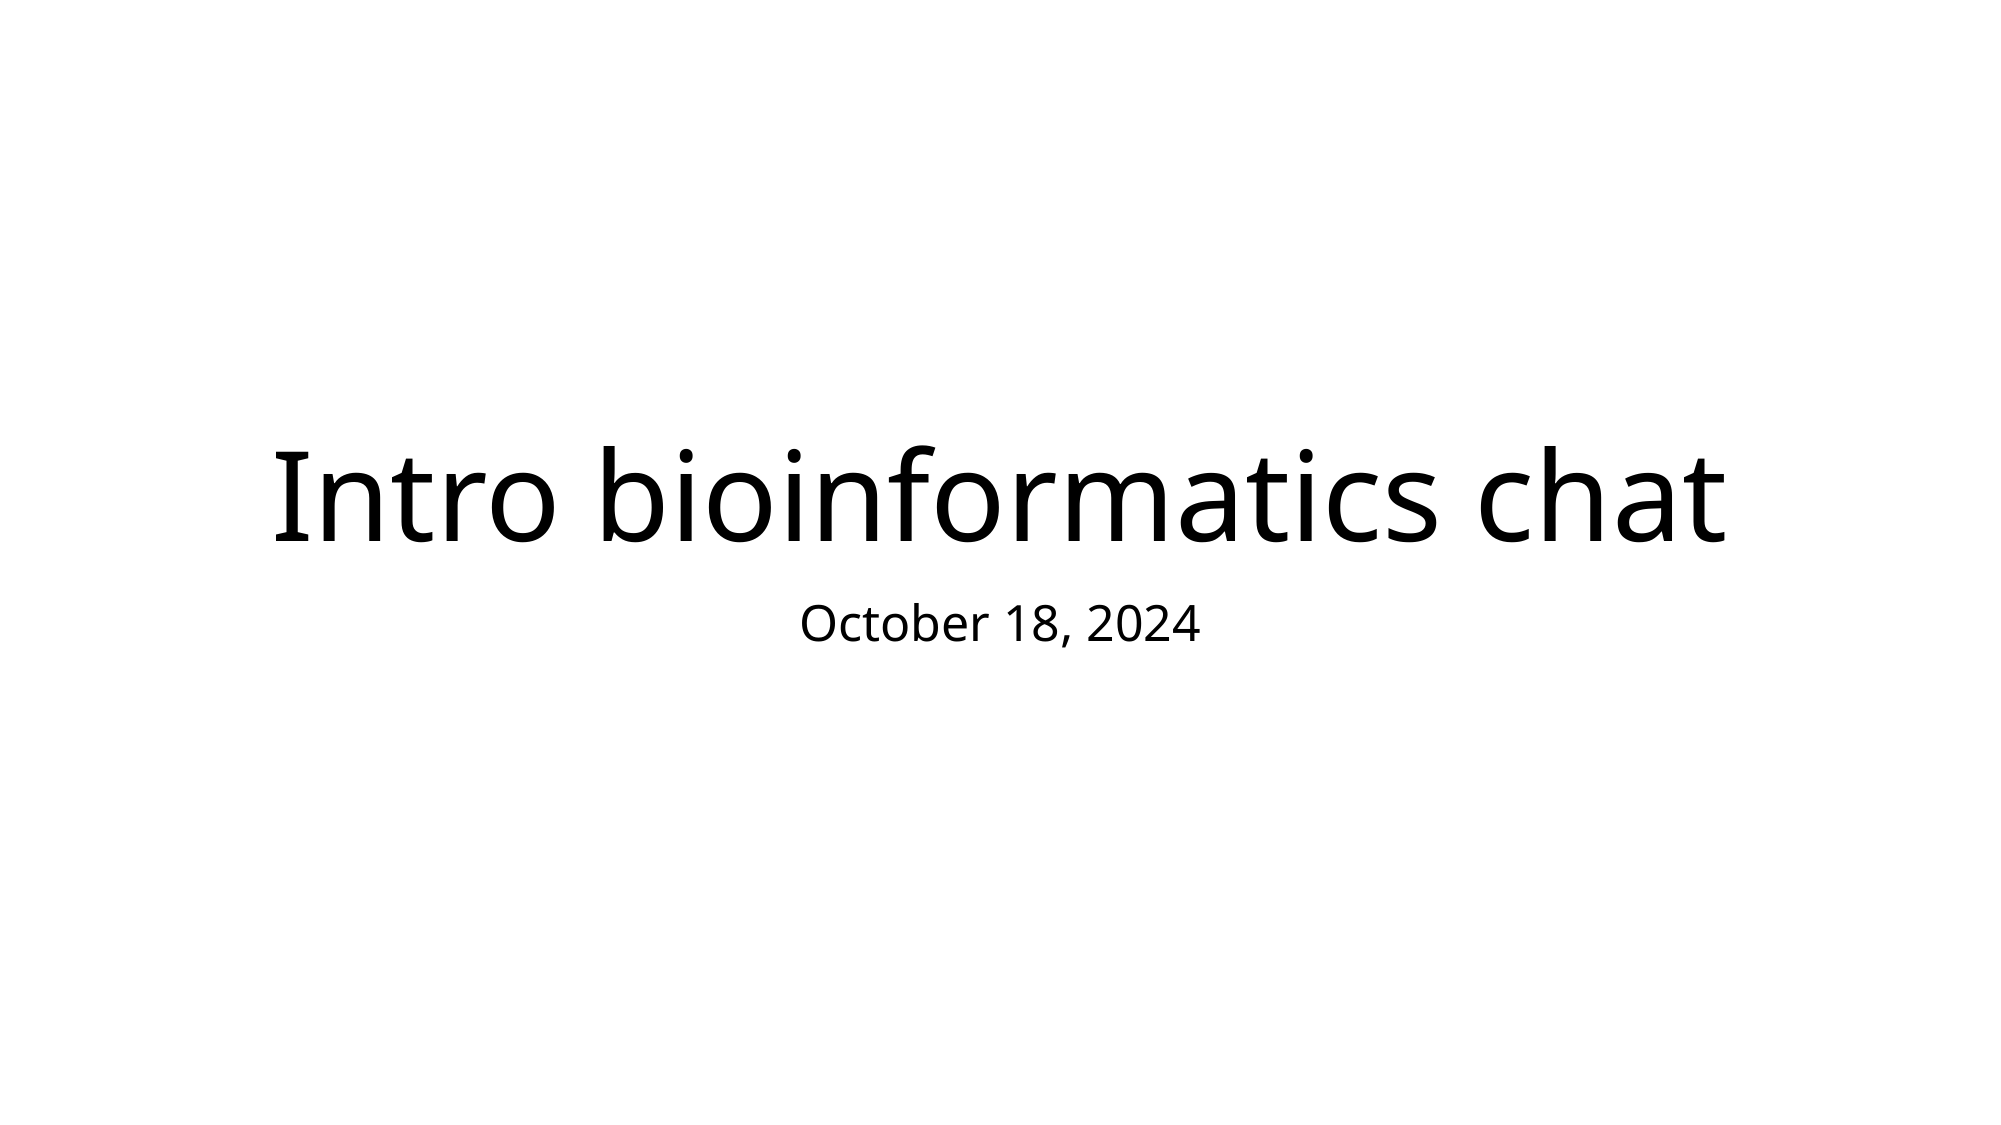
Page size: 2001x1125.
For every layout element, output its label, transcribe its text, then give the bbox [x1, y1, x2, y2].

subtitle October 18, 2024 [249, 590, 1750, 863]
title Intro bioinformatics chat [249, 184, 1750, 576]
